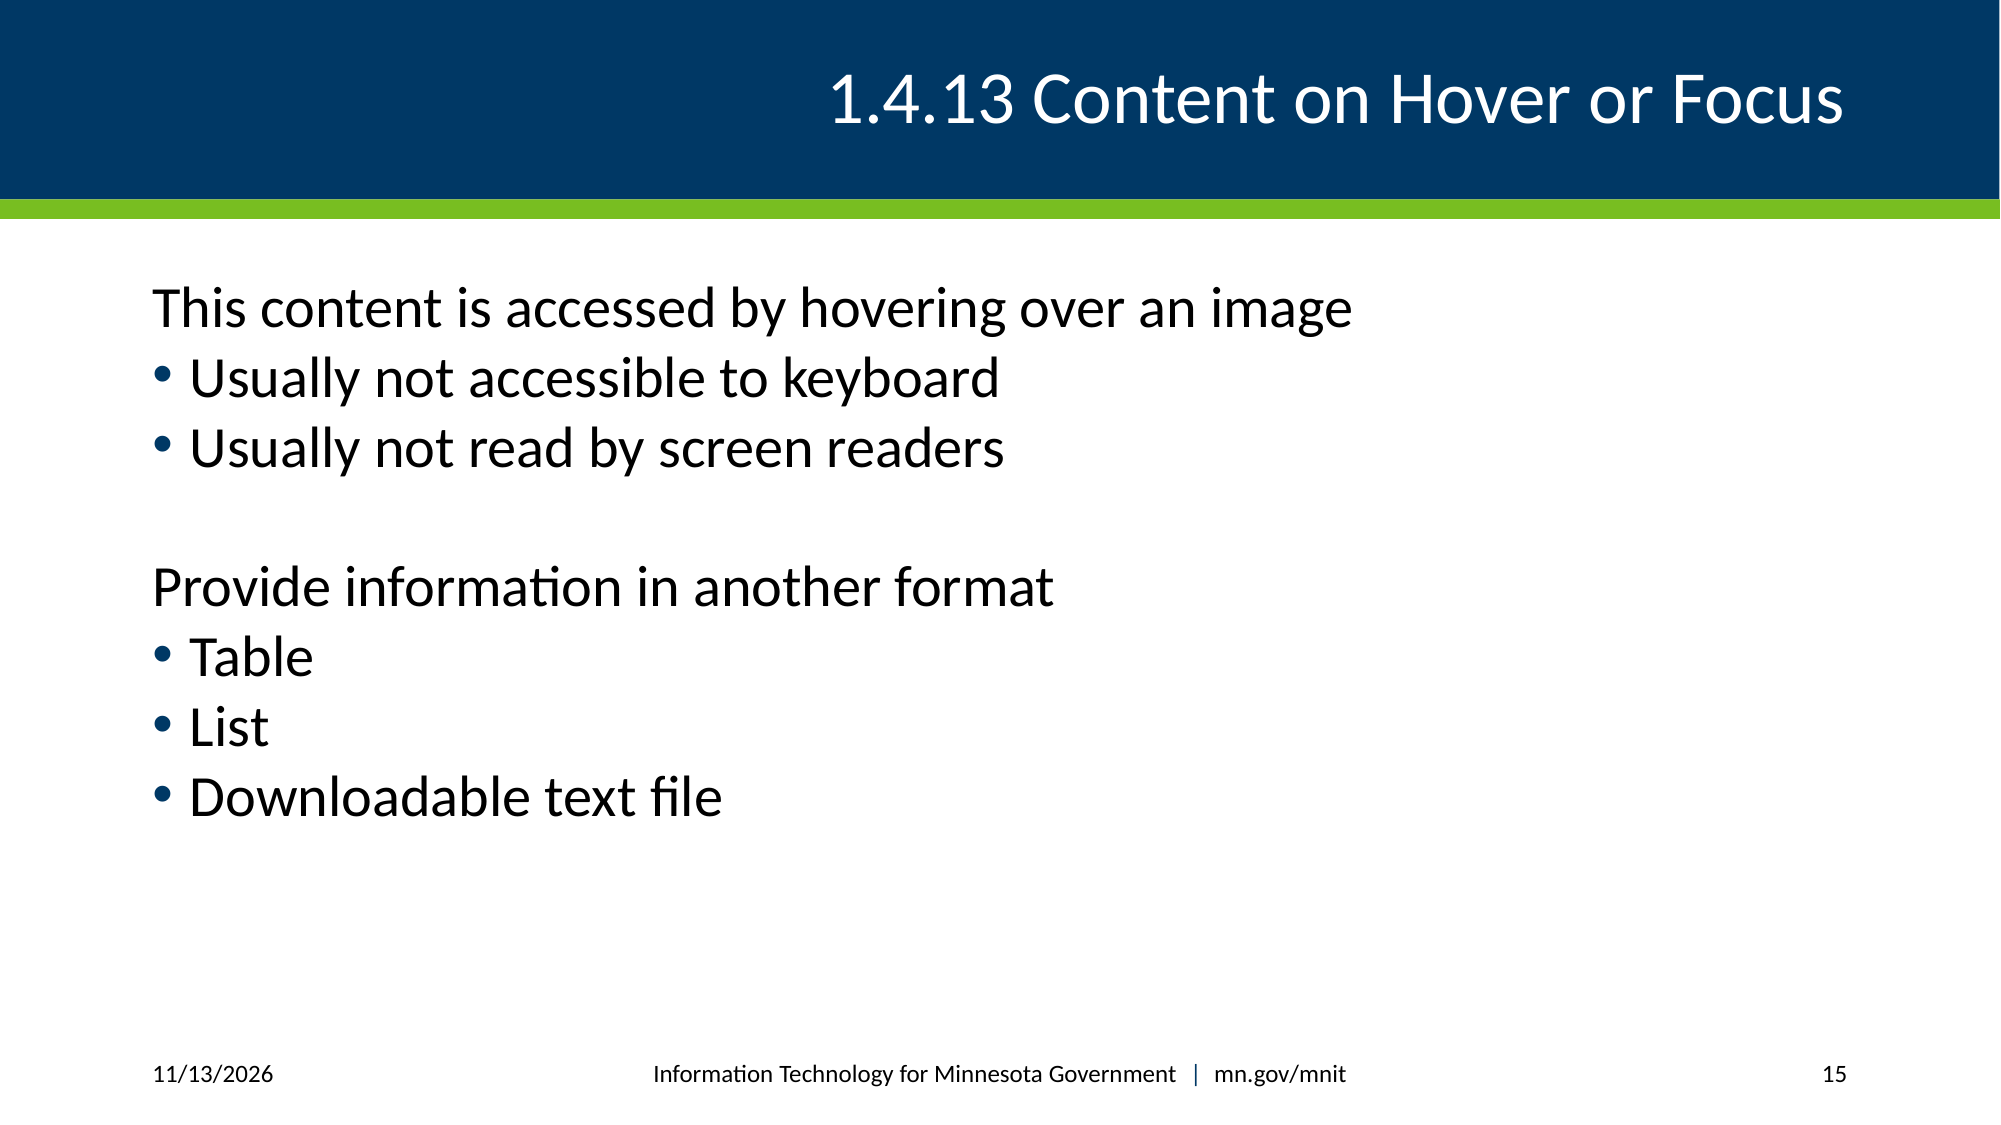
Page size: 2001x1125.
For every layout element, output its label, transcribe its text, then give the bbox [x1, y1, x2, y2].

footer Information Technology for Minnesota Government | mn.gov/mnit [541, 1042, 1459, 1103]
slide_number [137, 1042, 361, 1103]
list This content is accessed by hovering over an image Usually not accessible to keyboard Usually not read by screen readers Provide information in another format Table List Downloadable text file [137, 261, 1863, 1014]
slide_number 15 [1622, 1042, 1863, 1103]
title 1.4.13 Content on Hover or Focus [137, 0, 1863, 200]
